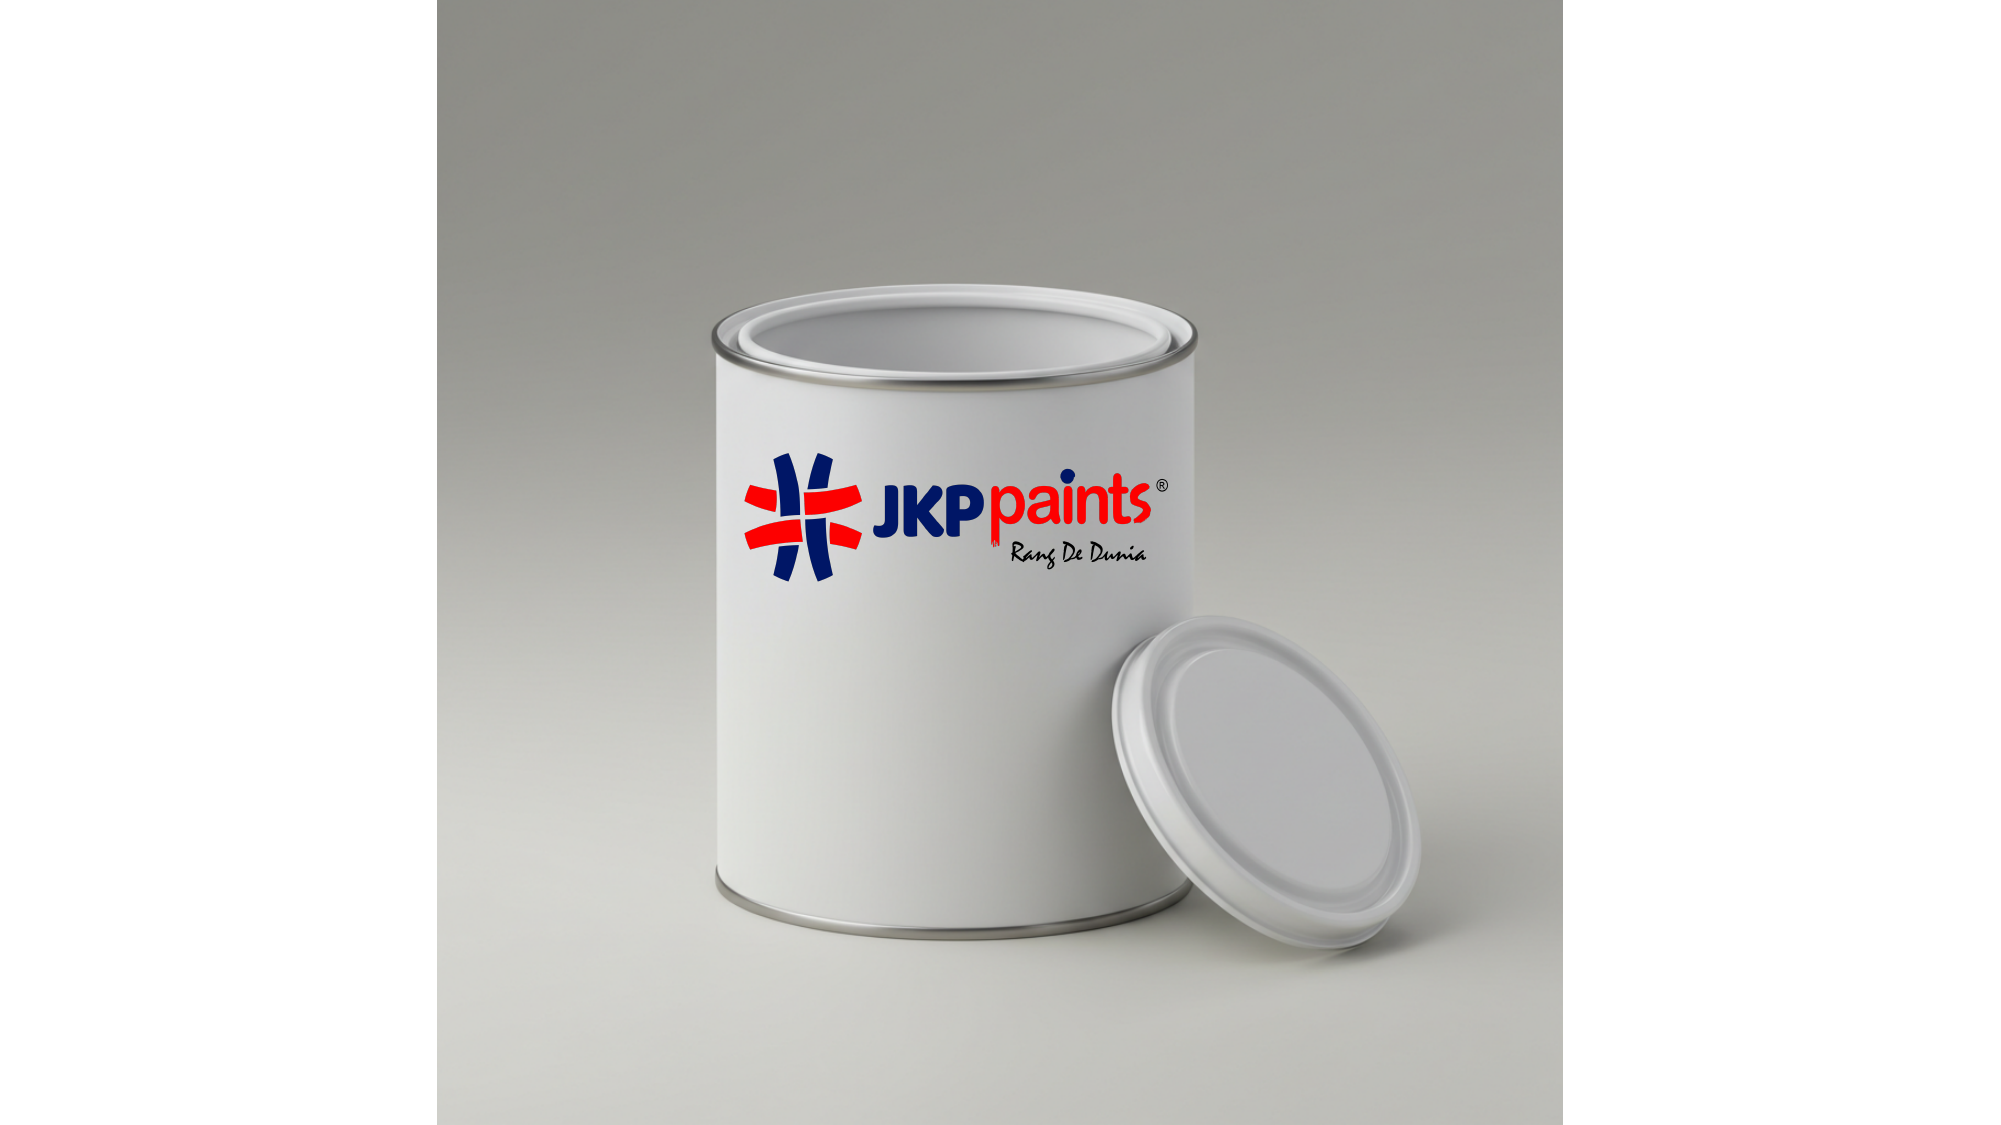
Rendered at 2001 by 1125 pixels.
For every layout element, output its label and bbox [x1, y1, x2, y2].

text_box [437, 0, 1563, 1125]
